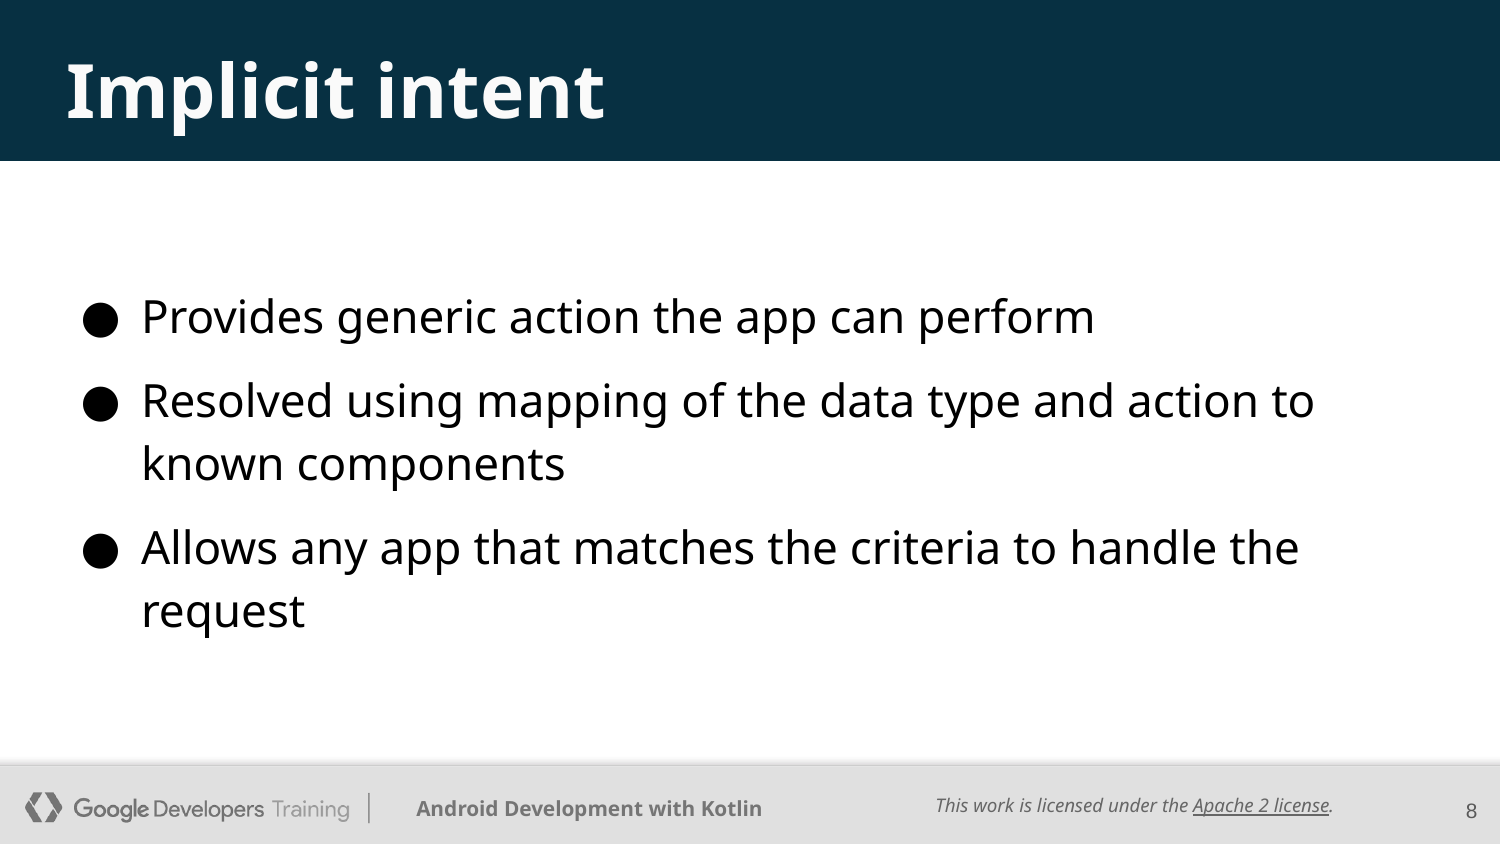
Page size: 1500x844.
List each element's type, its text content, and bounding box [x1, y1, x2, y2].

title Implicit intent [51, 28, 1449, 122]
picture [0, 161, 1500, 844]
slide_number ‹#› [1402, 777, 1493, 842]
list Provides generic action the app can perform Resolved using mapping of the data type and action to known components Allows any app that matches the criteria to handle the request [51, 264, 1449, 666]
